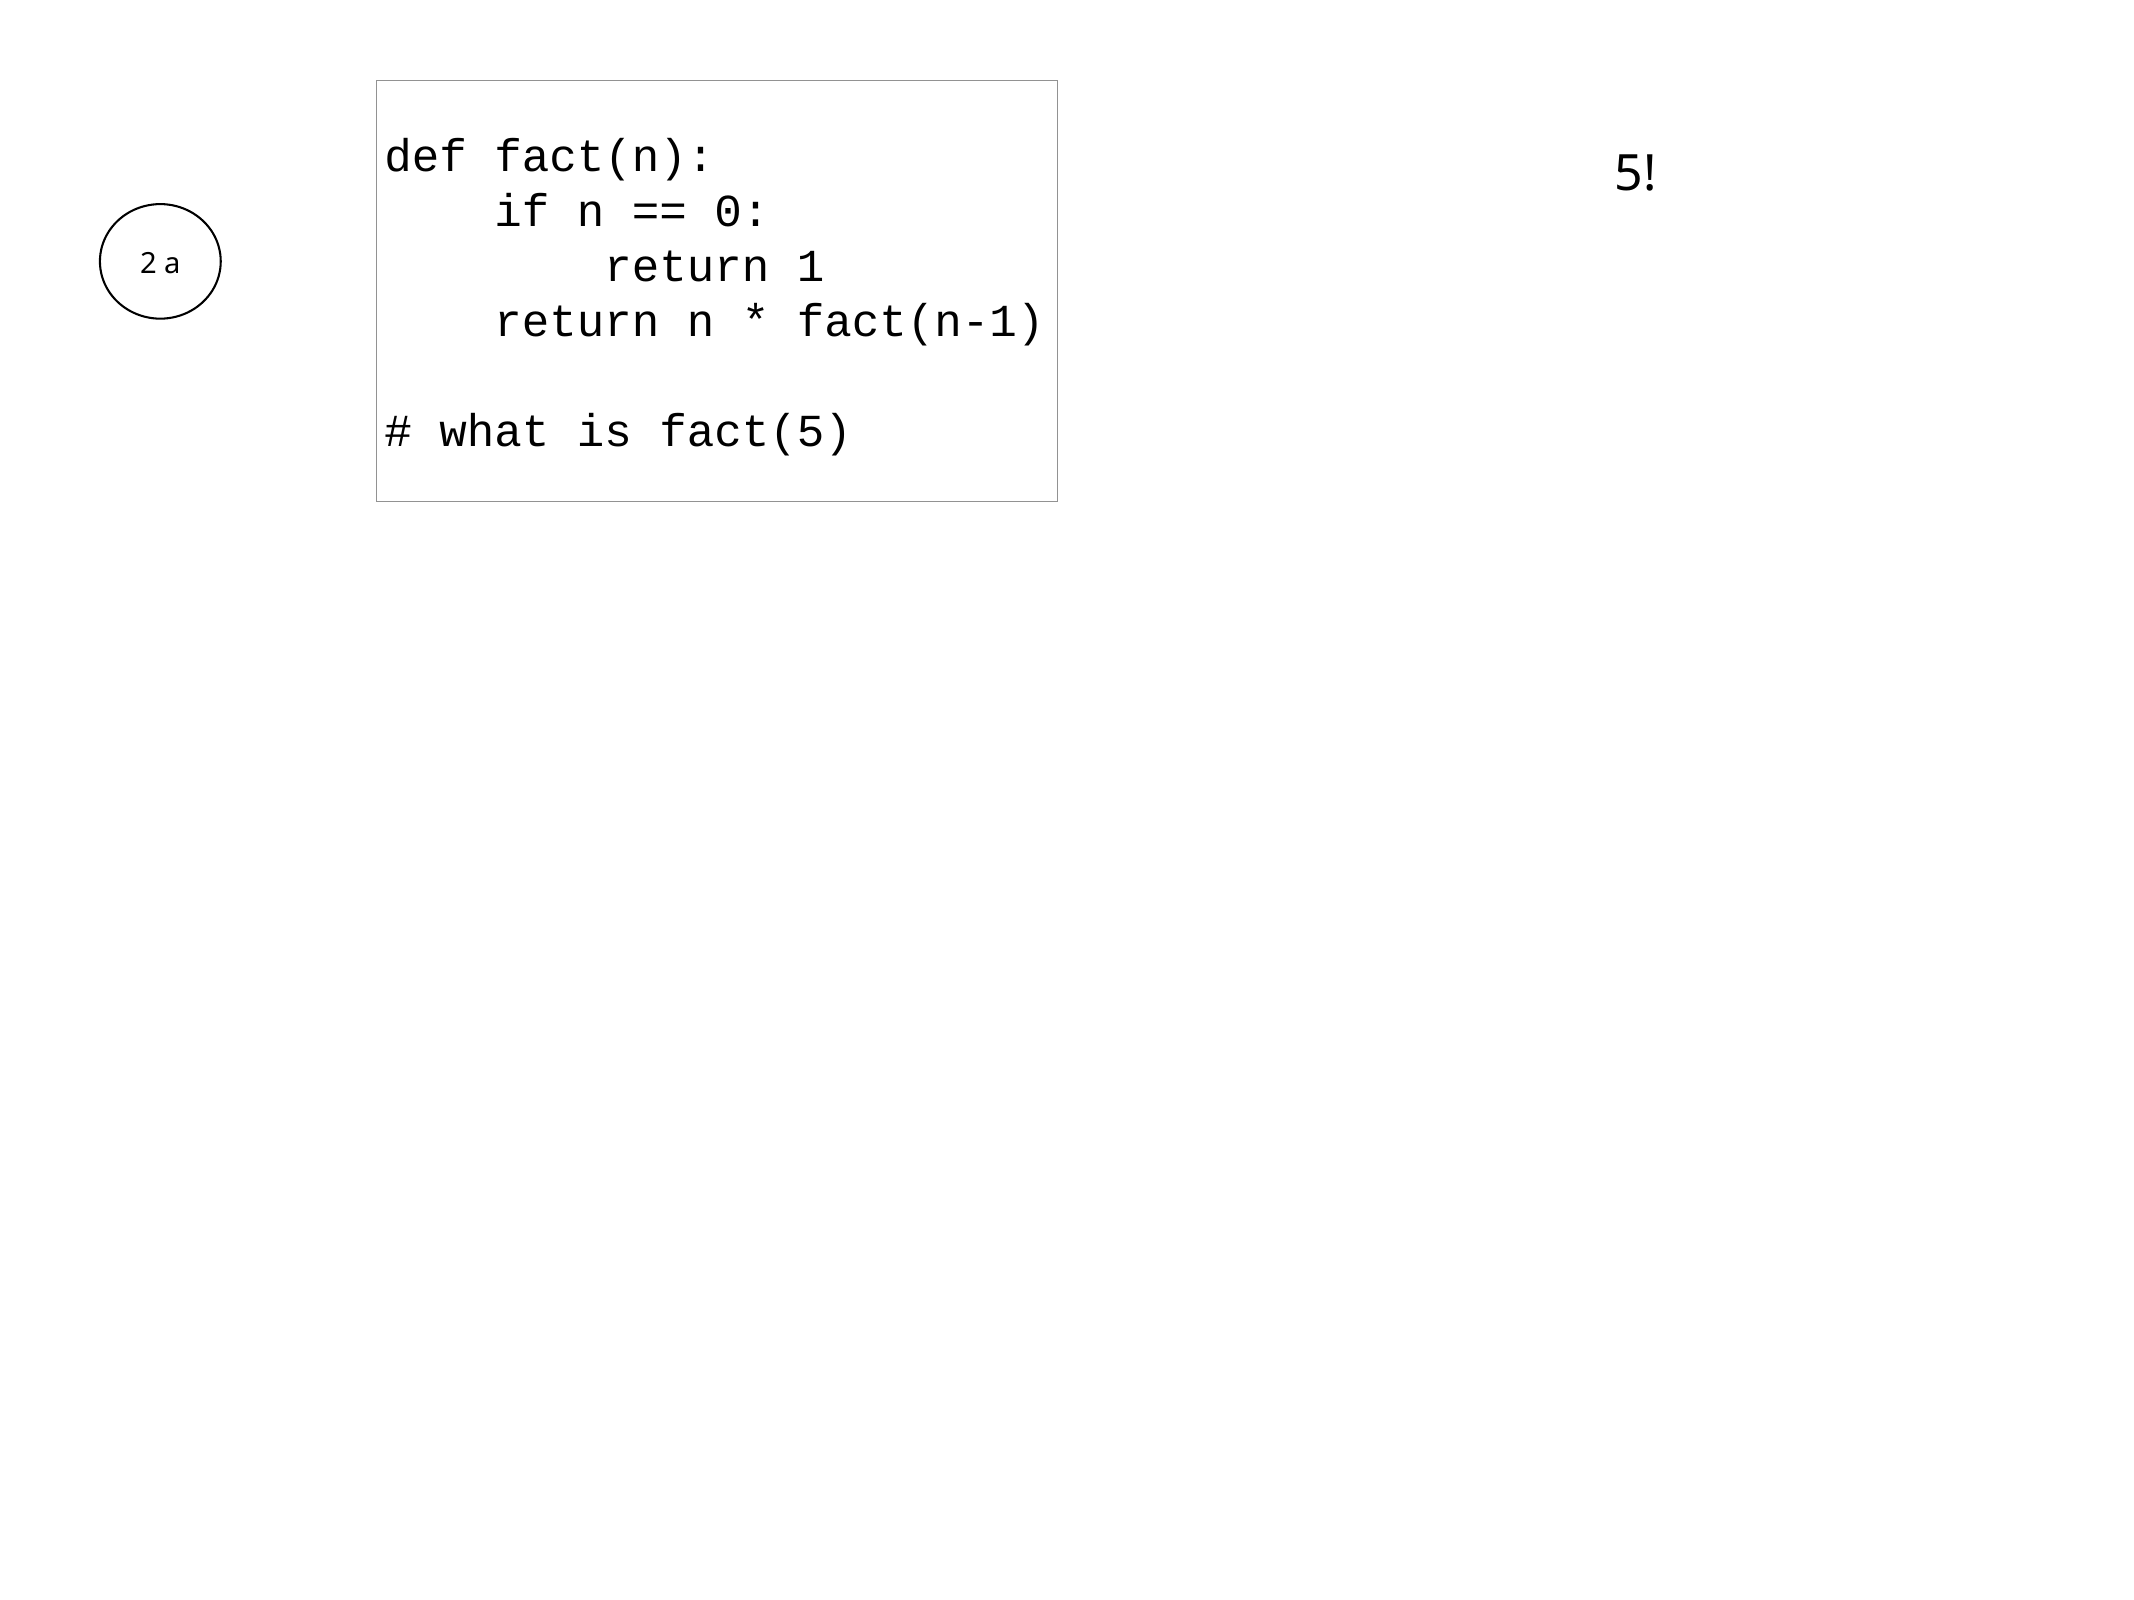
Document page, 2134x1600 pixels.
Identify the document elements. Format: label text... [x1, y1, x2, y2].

text_box def fact(n): if n == 0: return 1 return n * fact(n-1) # what is fact(5) [376, 80, 1058, 502]
text_box 2 a [99, 204, 221, 319]
text_box 5! [1312, 132, 1960, 449]
